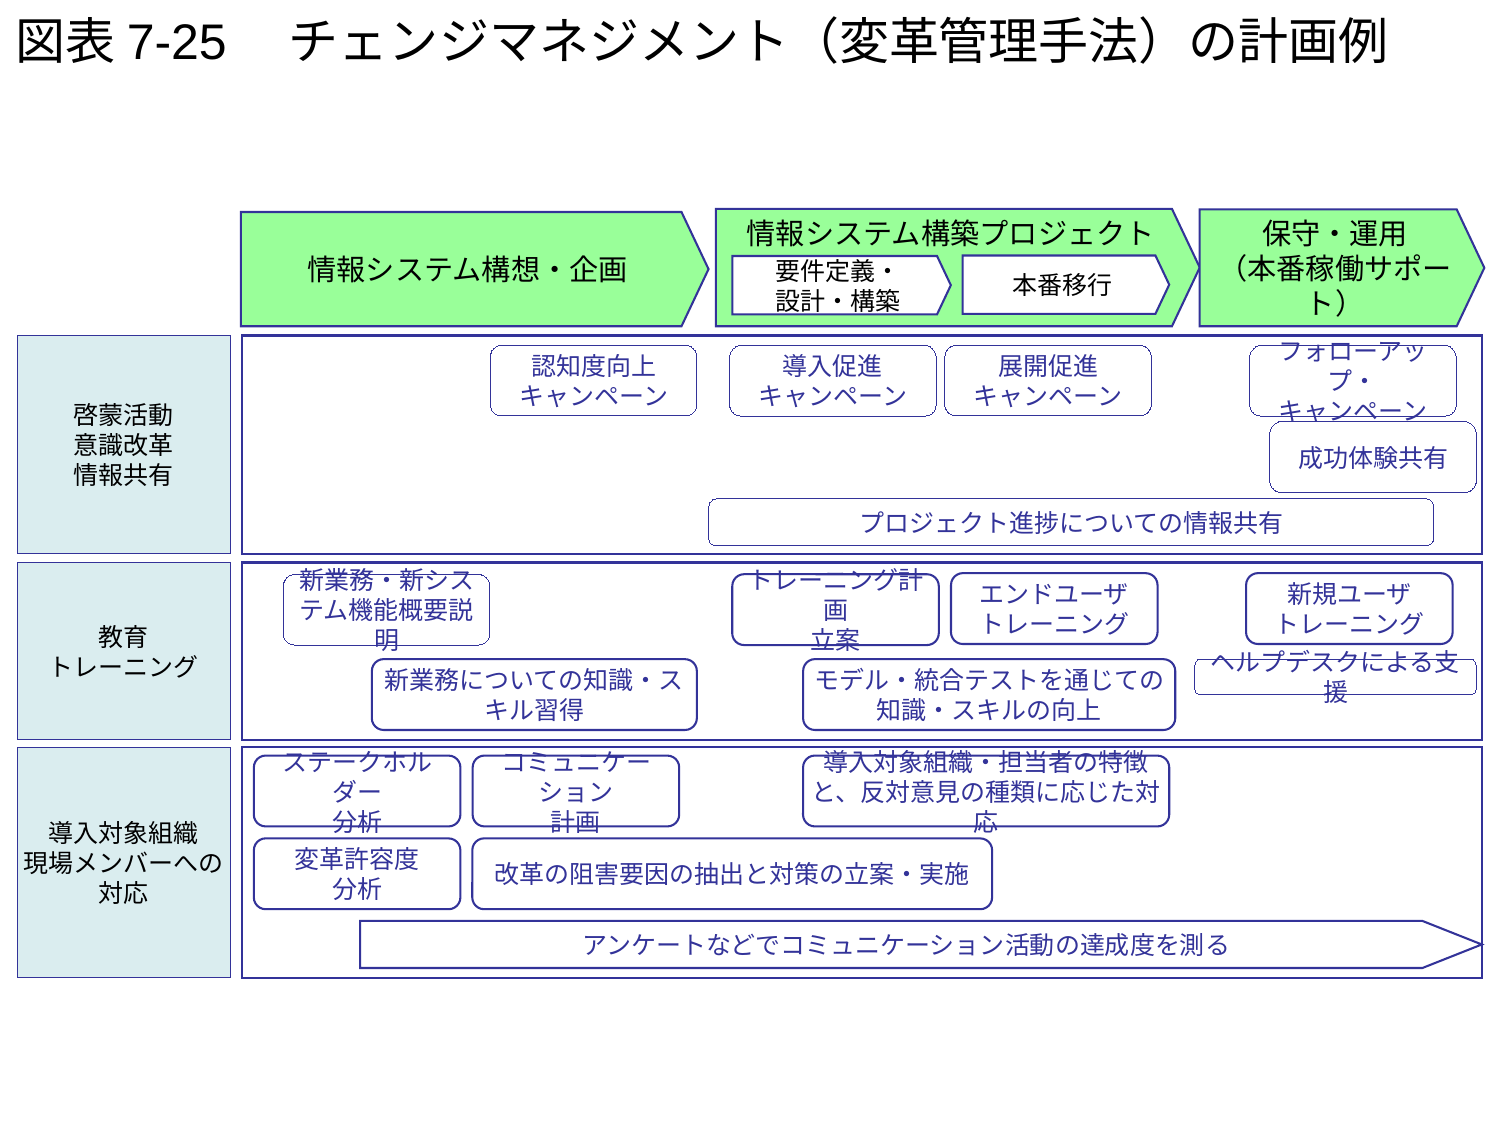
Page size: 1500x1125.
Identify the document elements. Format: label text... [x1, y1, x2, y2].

text_box 新規ユーザ トレーニング [1246, 573, 1453, 644]
text_box ヘルプデスクによる支援 [1194, 659, 1477, 695]
text_box 導入対象組織 現場メンバーへの 対応 [17, 747, 231, 978]
text_box 本番移行 [962, 255, 1170, 314]
text_box 教育 トレーニング [17, 562, 231, 740]
text_box 導入対象組織・担当者の特徴と、反対意見の種類に応じた対応 [803, 755, 1170, 827]
text_box 展開促進 キャンペーン [944, 345, 1152, 416]
text_box [241, 562, 1483, 740]
text_box 要件定義・ 設計・構築 [732, 256, 951, 315]
text_box モデル・統合テストを通じての知識・スキルの向上 [803, 659, 1176, 730]
text_box 導入促進 キャンペーン [729, 345, 937, 417]
text_box 認知度向上 キャンペーン [490, 345, 697, 416]
text_box 成功体験共有 [1269, 421, 1477, 493]
text_box フォローアップ・ キャンペーン [1249, 345, 1457, 417]
text_box トレーニング計画 立案 [732, 574, 939, 646]
text_box 変革許容度 分析 [253, 838, 461, 910]
text_box アンケートなどでコミュニケーション活動の達成度を測る [360, 920, 1482, 969]
text_box エンドユーザ トレーニング [950, 573, 1158, 644]
text_box 保守・運用 （本番稼働サポート） [1199, 209, 1485, 327]
text_box 情報システム構想・企画 [240, 212, 709, 327]
text_box 新業務・新システム機能概要説明 [283, 574, 490, 646]
text_box 改革の阻害要因の抽出と対策の立案・実施 [472, 838, 993, 910]
text_box [241, 747, 1483, 978]
text_box プロジェクト進捗についての情報共有 [708, 498, 1434, 546]
text_box コミュニケーション 計画 [472, 755, 680, 827]
text_box 新業務についての知識・スキル習得 [371, 659, 697, 730]
title 図表7-25 チェンジマネジメント（変革管理手法）の計画例 [0, 0, 1500, 79]
text_box 情報システム構築プロジェクト [715, 208, 1199, 327]
text_box [241, 335, 1483, 554]
text_box ステークホルダー 分析 [253, 755, 461, 827]
text_box 啓蒙活動 意識改革 情報共有 [17, 335, 231, 554]
